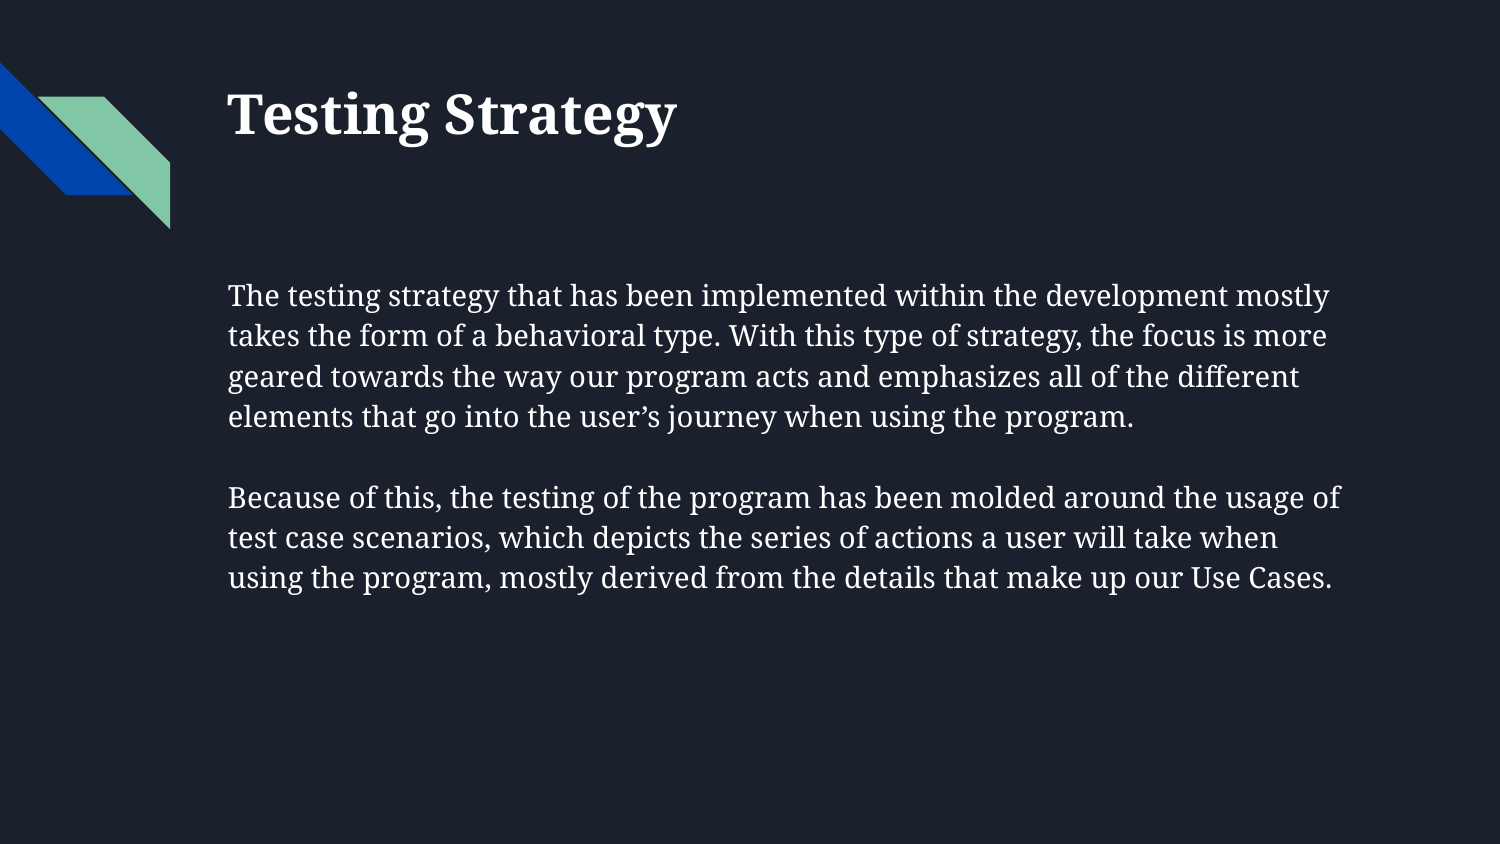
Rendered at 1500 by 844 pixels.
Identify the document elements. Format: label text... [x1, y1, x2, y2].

title Testing Strategy [212, 64, 1368, 215]
list The testing strategy that has been implemented within the development mostly takes the form of a behavioral type. With this type of strategy, the focus is more geared towards the way our program acts and emphasizes all of the different elements that go into the user’s journey when using the program. Because of this, the testing of the program has been molded around the usage of test case scenarios, which depicts the series of actions a user will take when using the program, mostly derived from the details that make up our Use Cases. [212, 257, 1368, 735]
